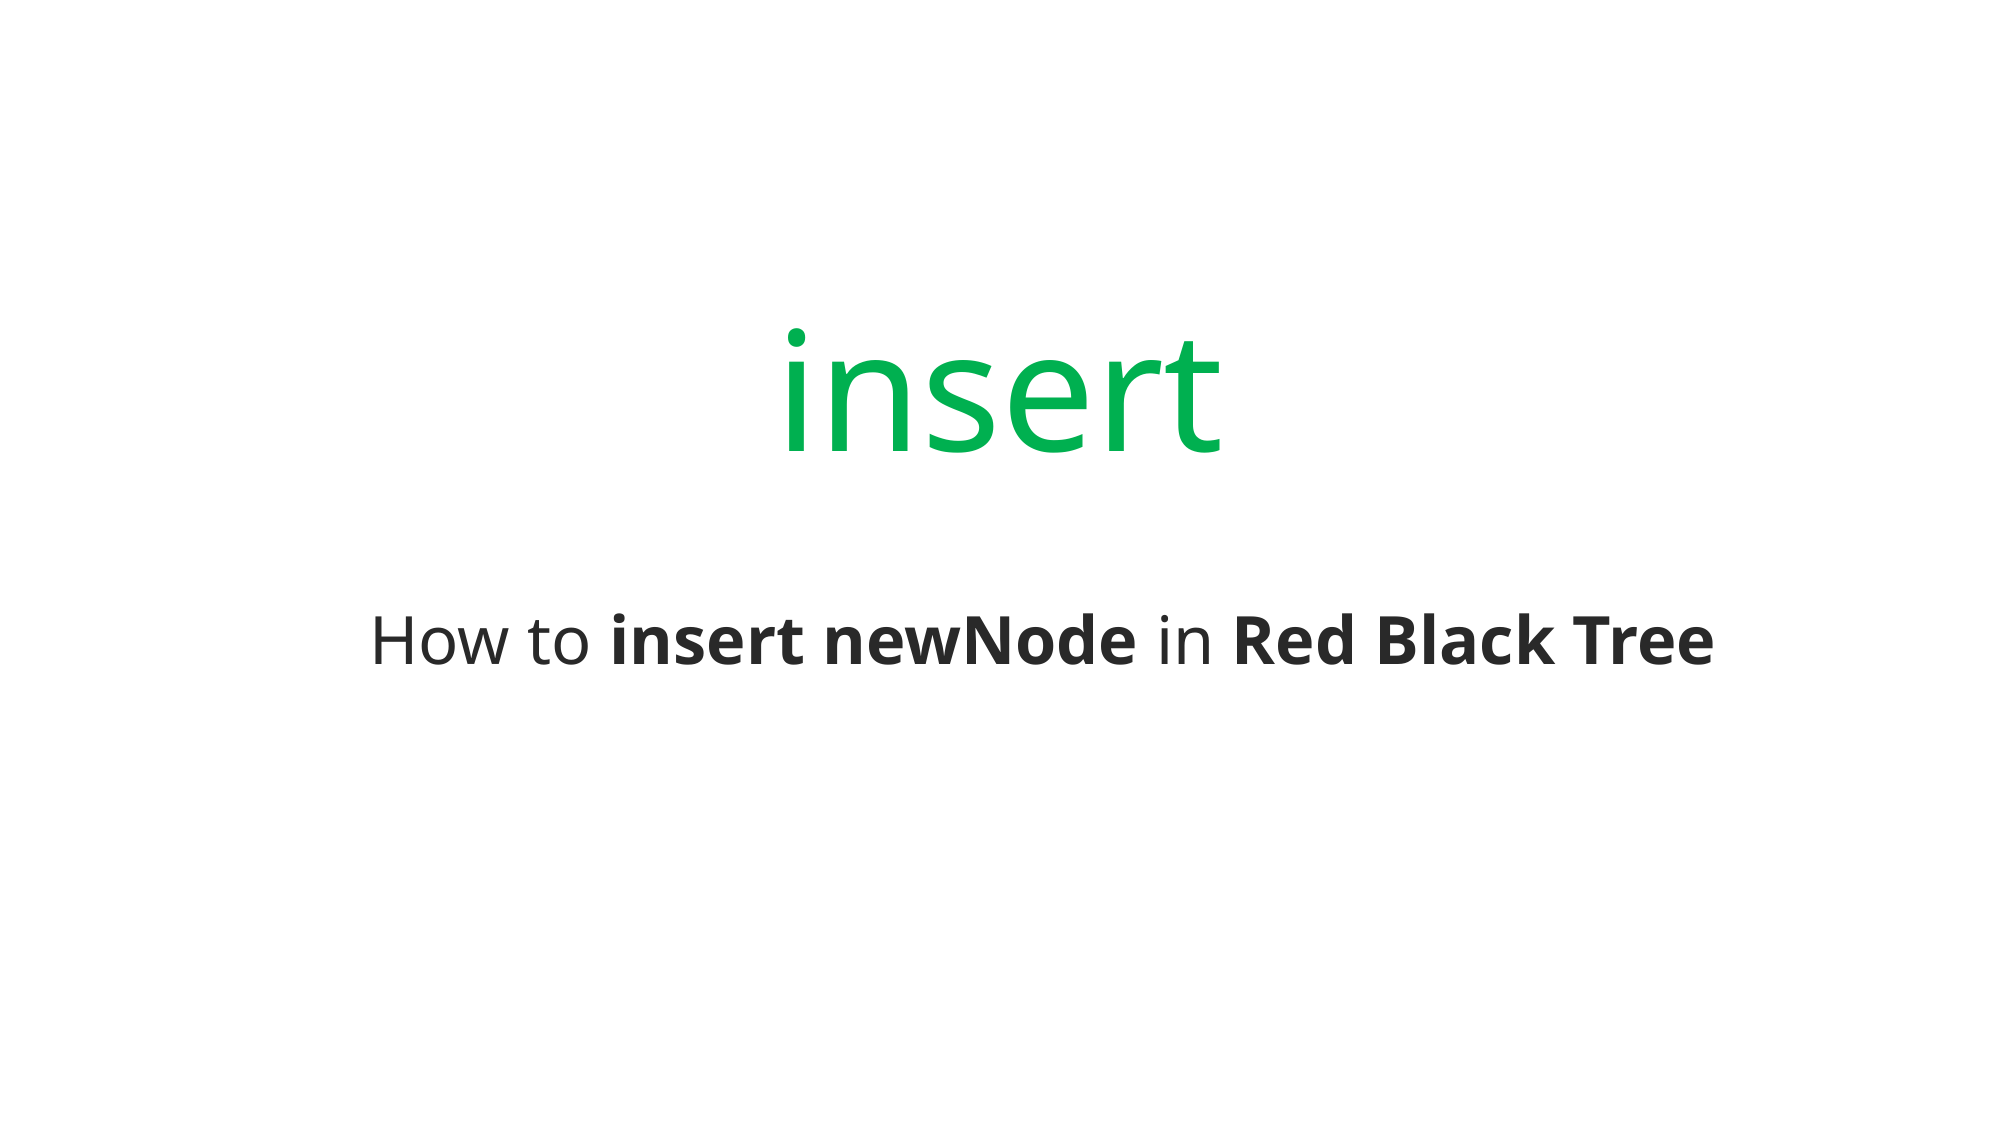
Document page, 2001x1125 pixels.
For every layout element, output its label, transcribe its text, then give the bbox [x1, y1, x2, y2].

text_box How to insert newNode in Red Black Tree [354, 590, 1734, 685]
list insert [137, 299, 1863, 1014]
